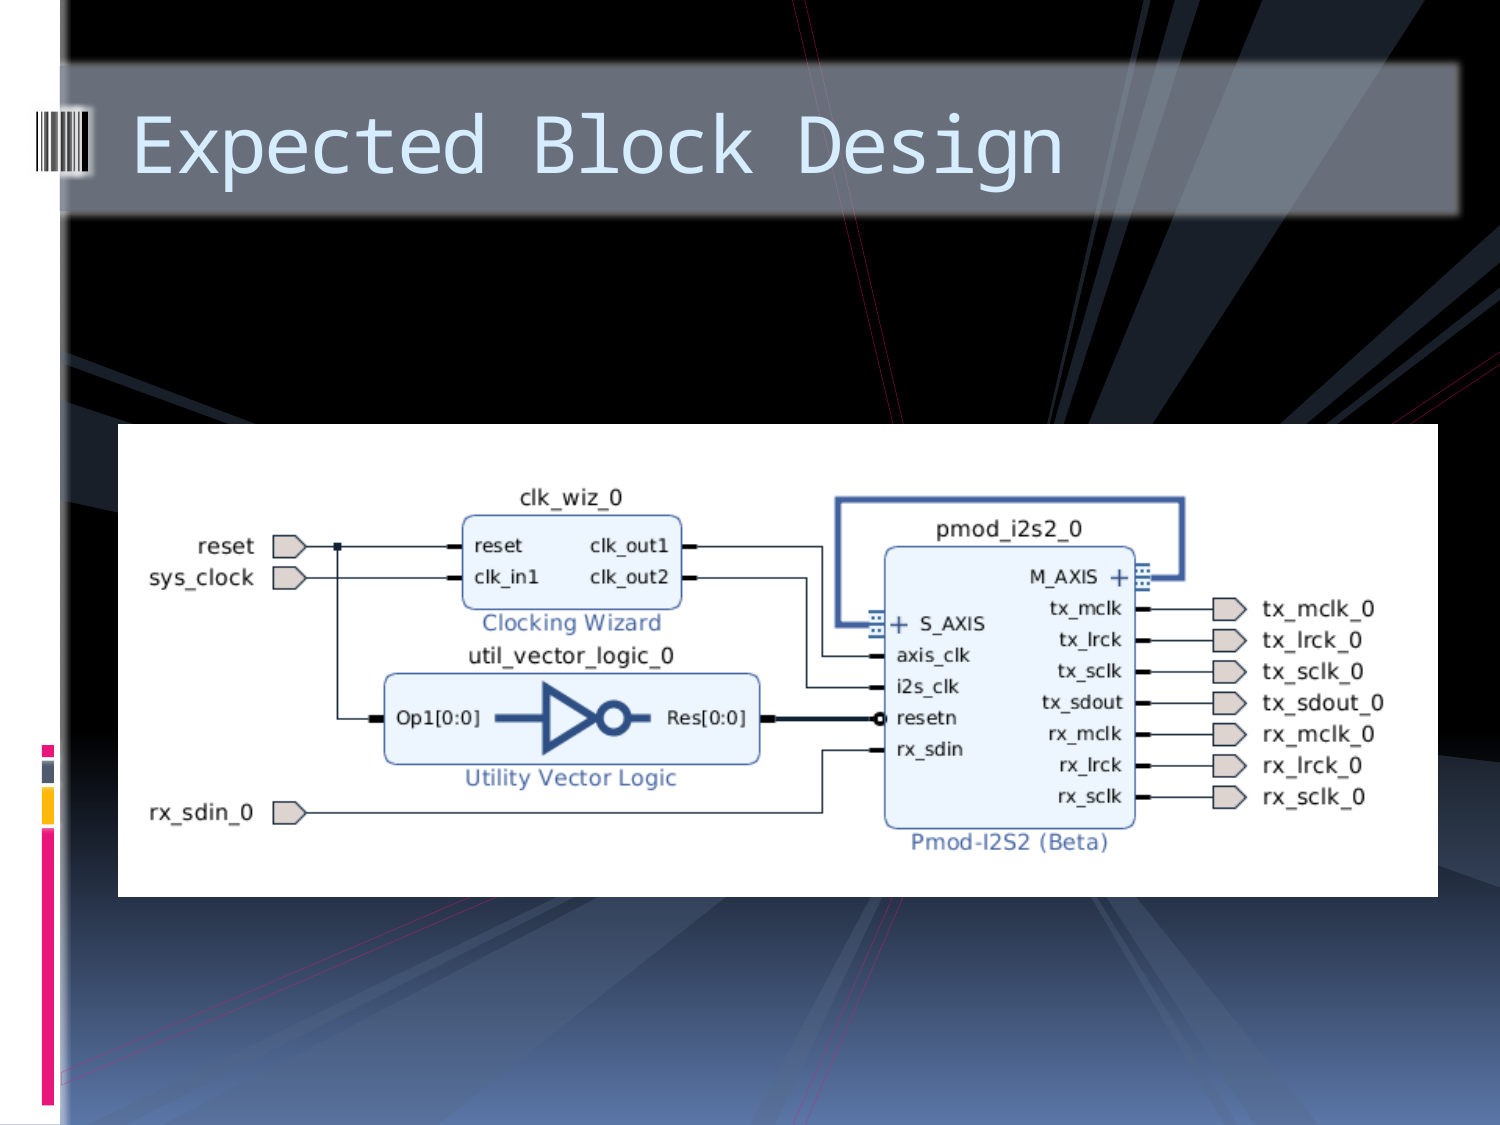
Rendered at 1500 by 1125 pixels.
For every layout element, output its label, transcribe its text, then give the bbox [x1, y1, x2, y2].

picture [118, 424, 1438, 898]
title Expected Block Design [115, 83, 1454, 212]
